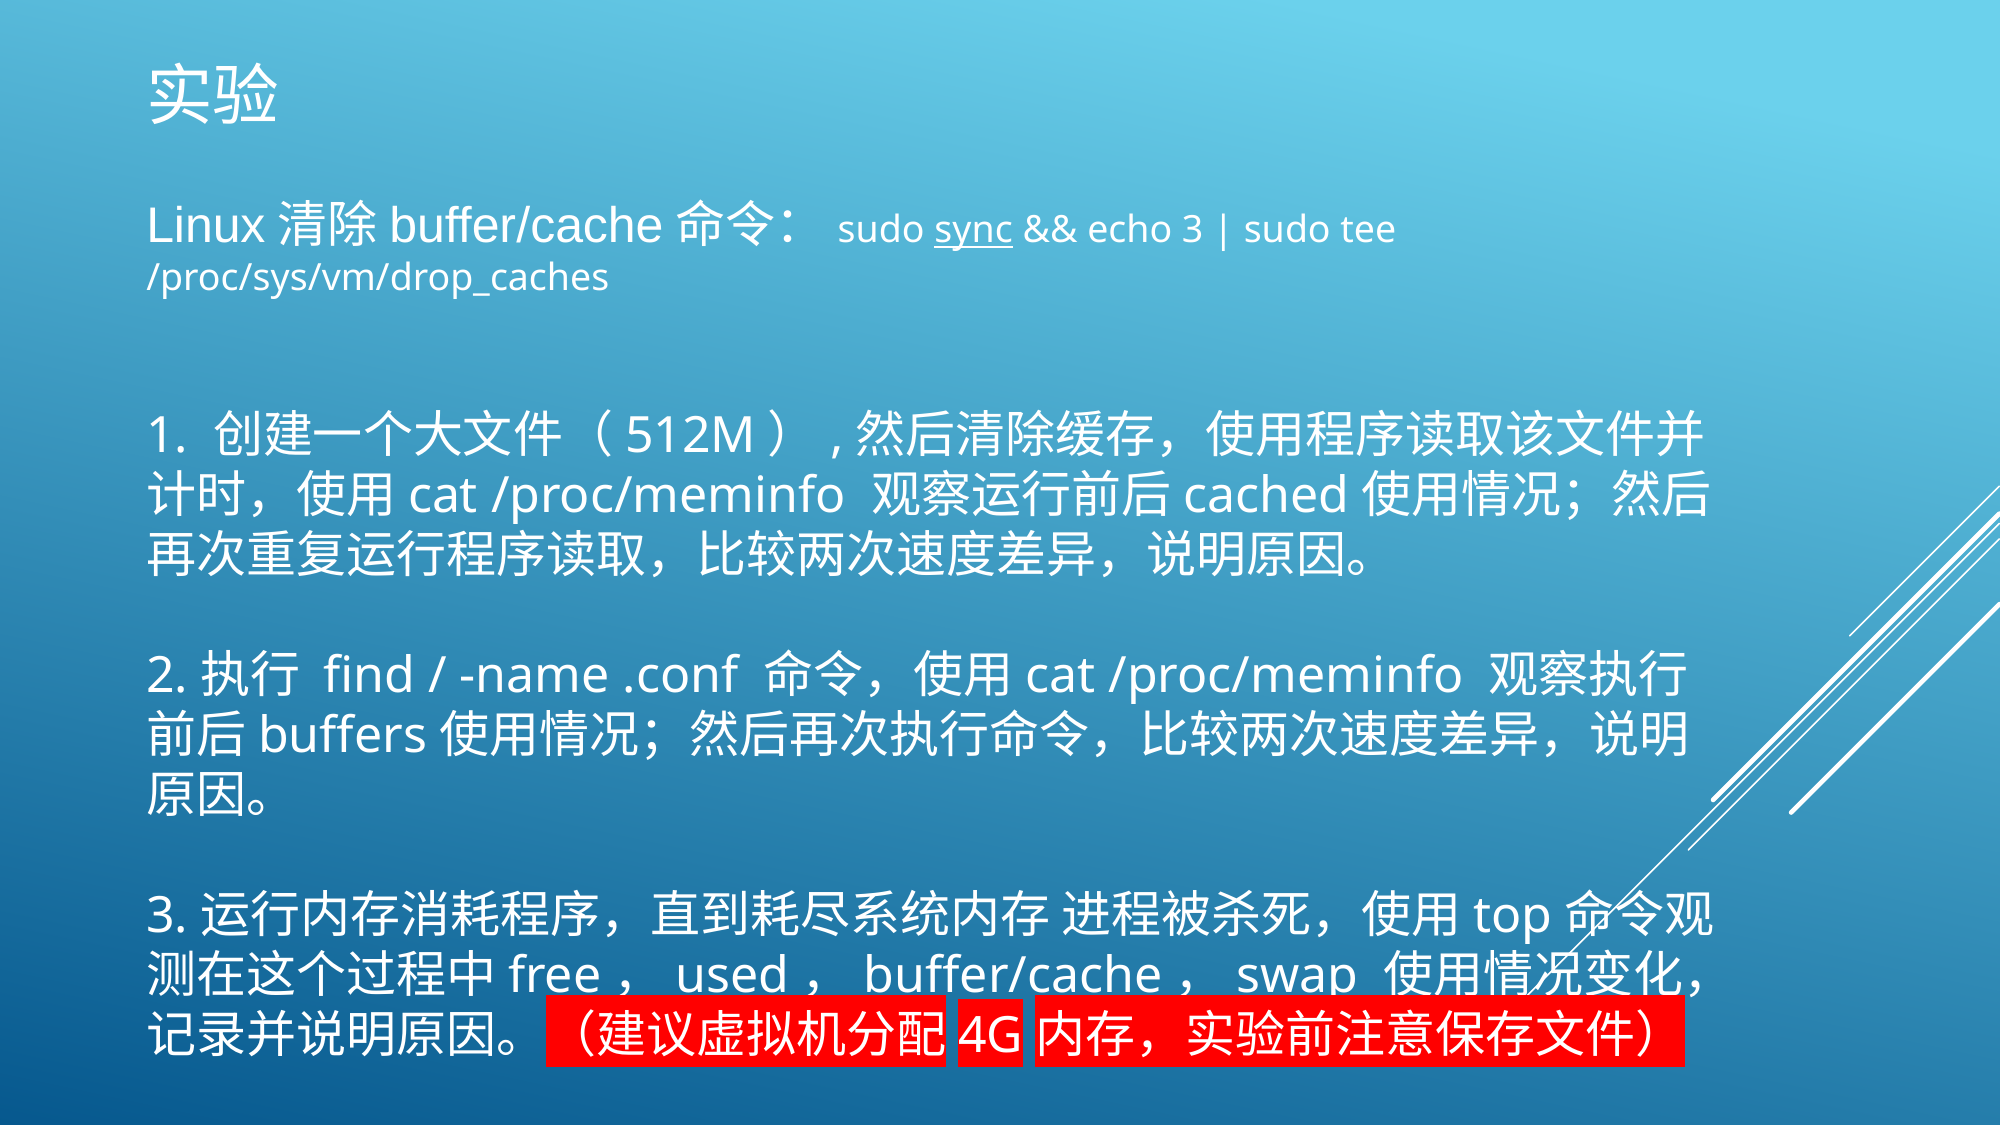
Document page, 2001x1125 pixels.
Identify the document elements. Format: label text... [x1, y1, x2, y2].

text_box 实验 Linux清除buffer/cache命令：sudo sync && echo 3 | sudo tee /proc/sys/vm/drop_caches 1. 创建一个大文件（512M）,然后清除缓存，使用程序读取该文件并计时，使用cat /proc/meminfo 观察运行前后cached使用情况；然后再次重复运行程序读取，比较两次速度差异，说明原因。 2.执行 find / -name .conf 命令，使用cat /proc/meminfo 观察执行前后buffers使用情况；然后再次执行命令，比较两次速度差异，说明原因。 3.运行内存消耗程序，直到耗尽系统内存 进程被杀死，使用top命令观测在这个过程中free，used，buffer/cache，swap 使用情况变化，记录并说明原因。（建议虚拟机分配4G内存，实验前注意保存文件） [131, 45, 1748, 1125]
